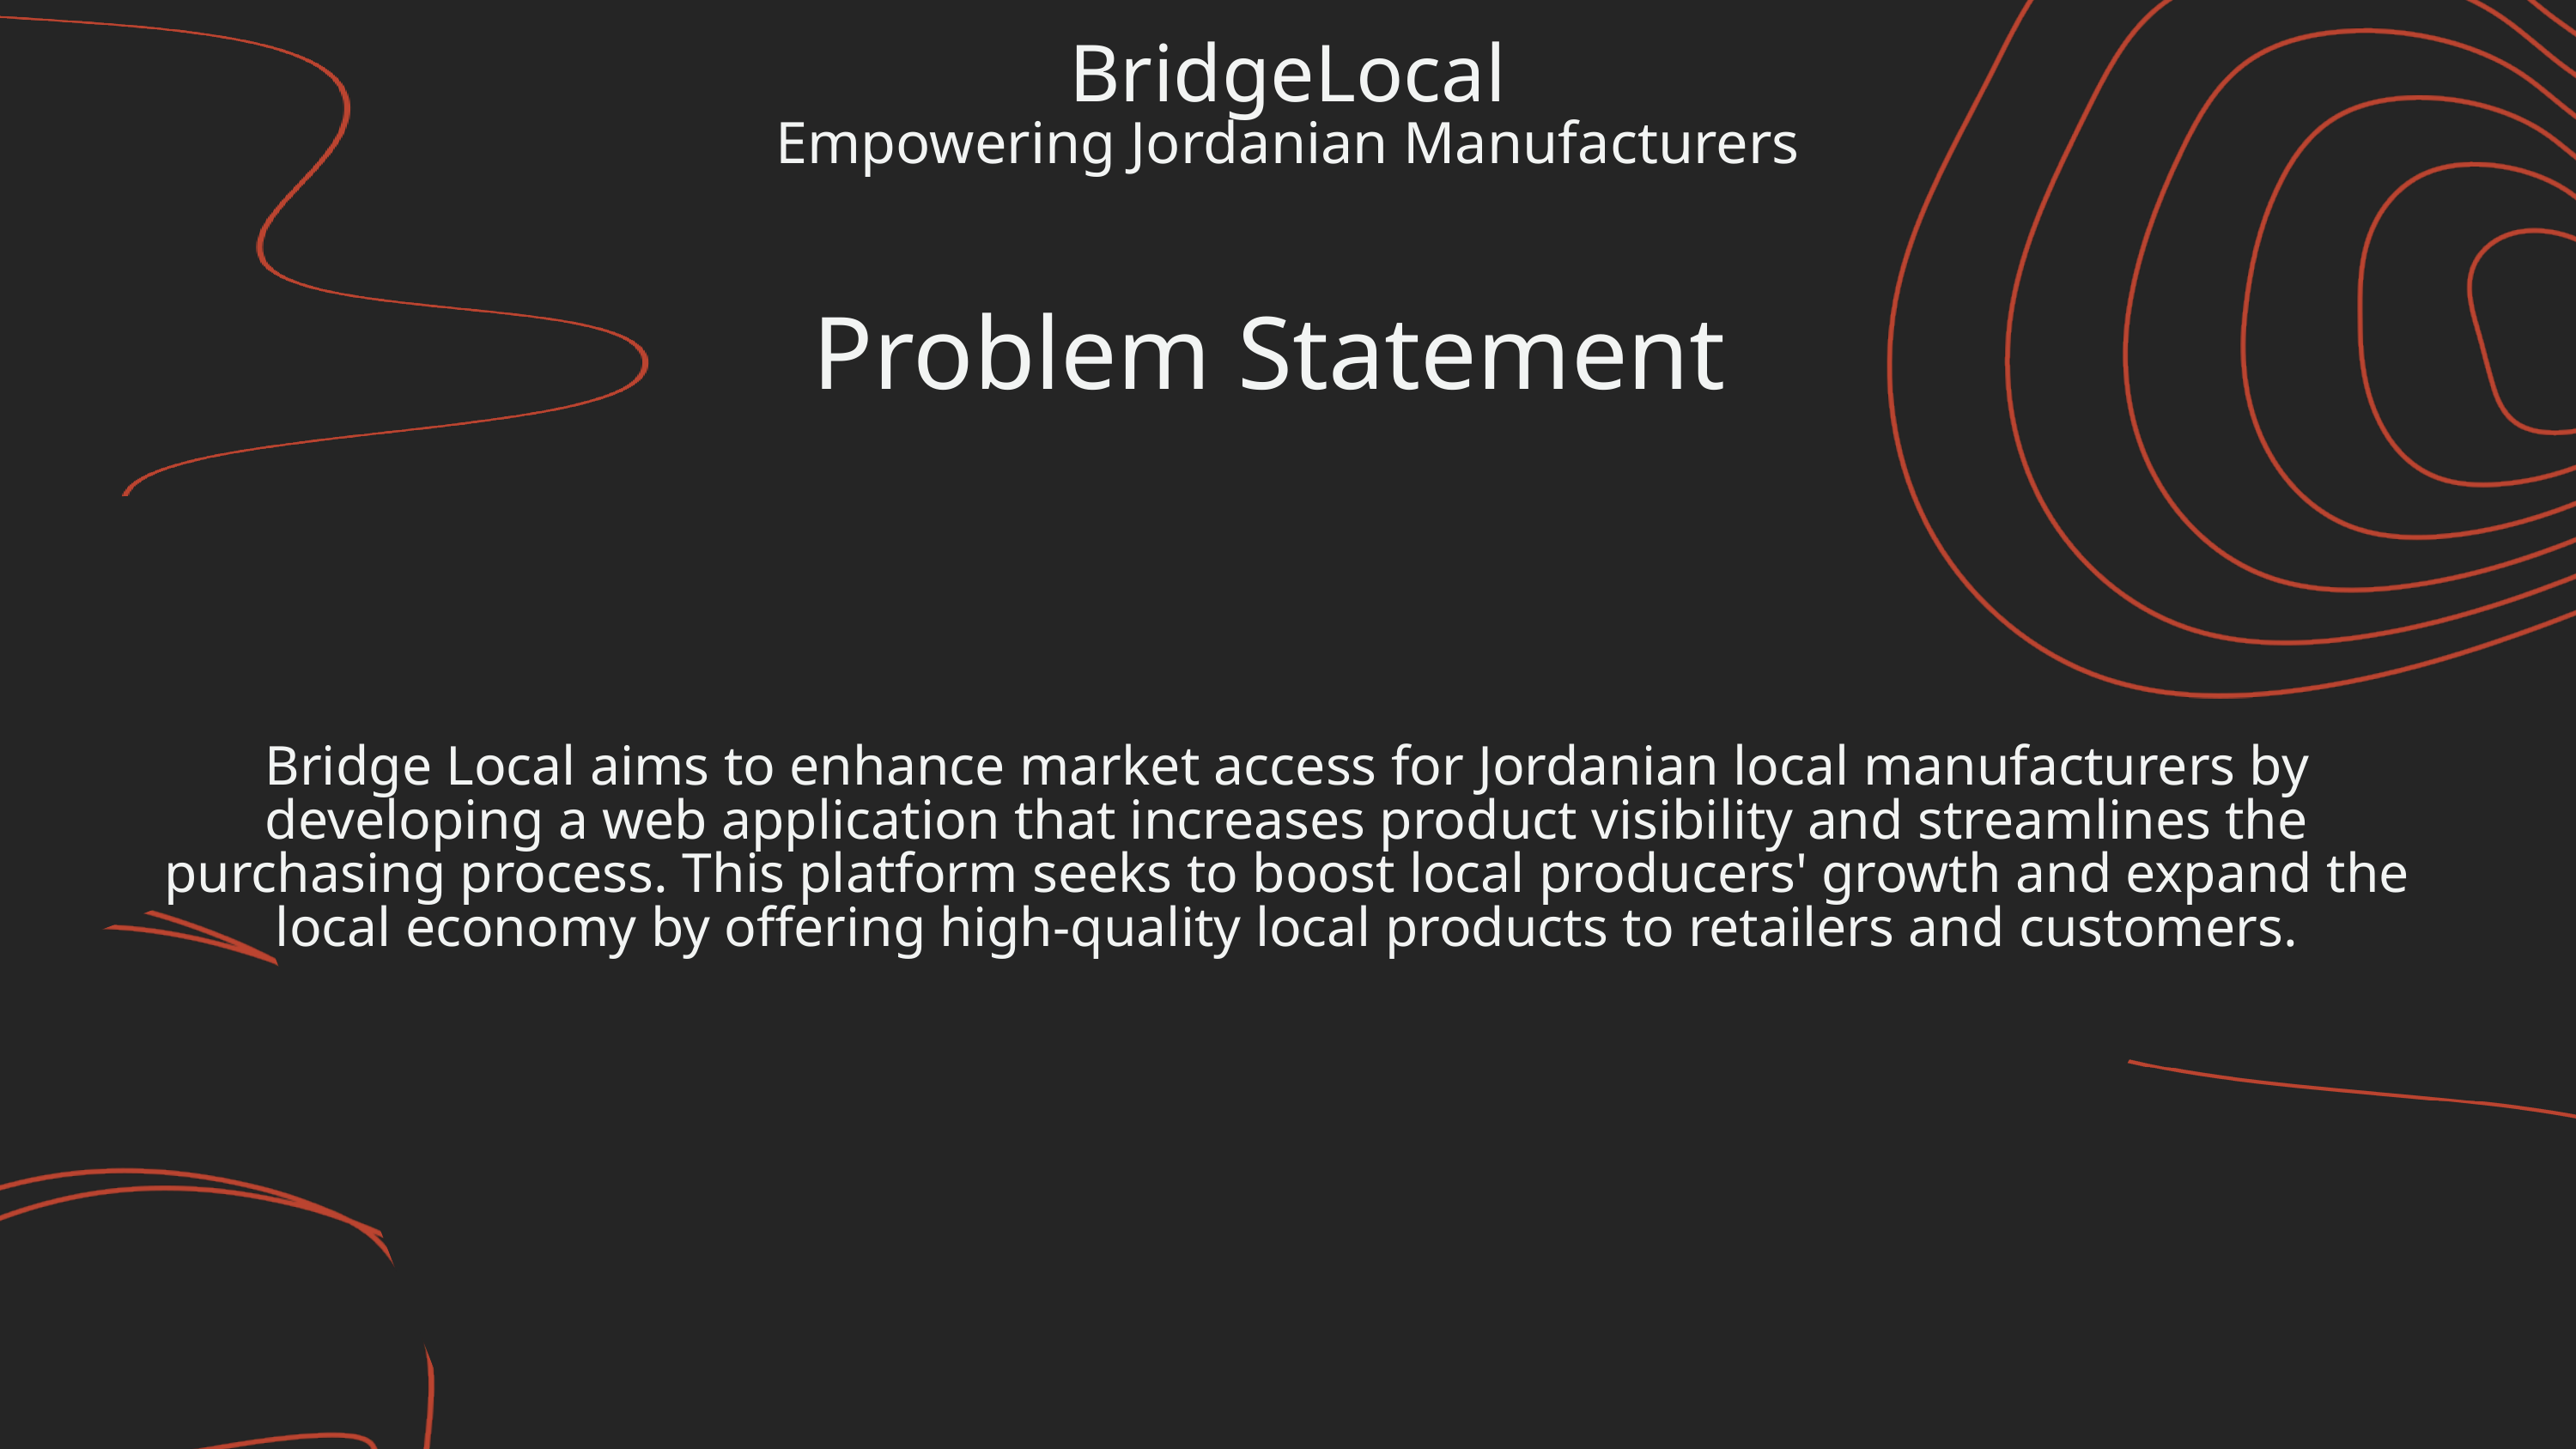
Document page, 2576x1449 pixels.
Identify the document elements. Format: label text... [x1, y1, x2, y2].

text_box BridgeLocal Empowering Jordanian Manufacturers [635, 39, 1883, 233]
text_box [1883, 0, 2576, 699]
text_box Problem Statement [777, 309, 1762, 410]
text_box [0, 0, 656, 503]
text_box Bridge Local aims to enhance market access for Jordanian local manufacturers by developing a web application that increases product visibility and streamlines the purchasing process. This platform seeks to boost local producers' growth and expand the local economy by offering high-quality local products to retailers and customers. [144, 742, 2432, 957]
text_box [0, 912, 465, 1449]
text_box [1946, 957, 2576, 1449]
